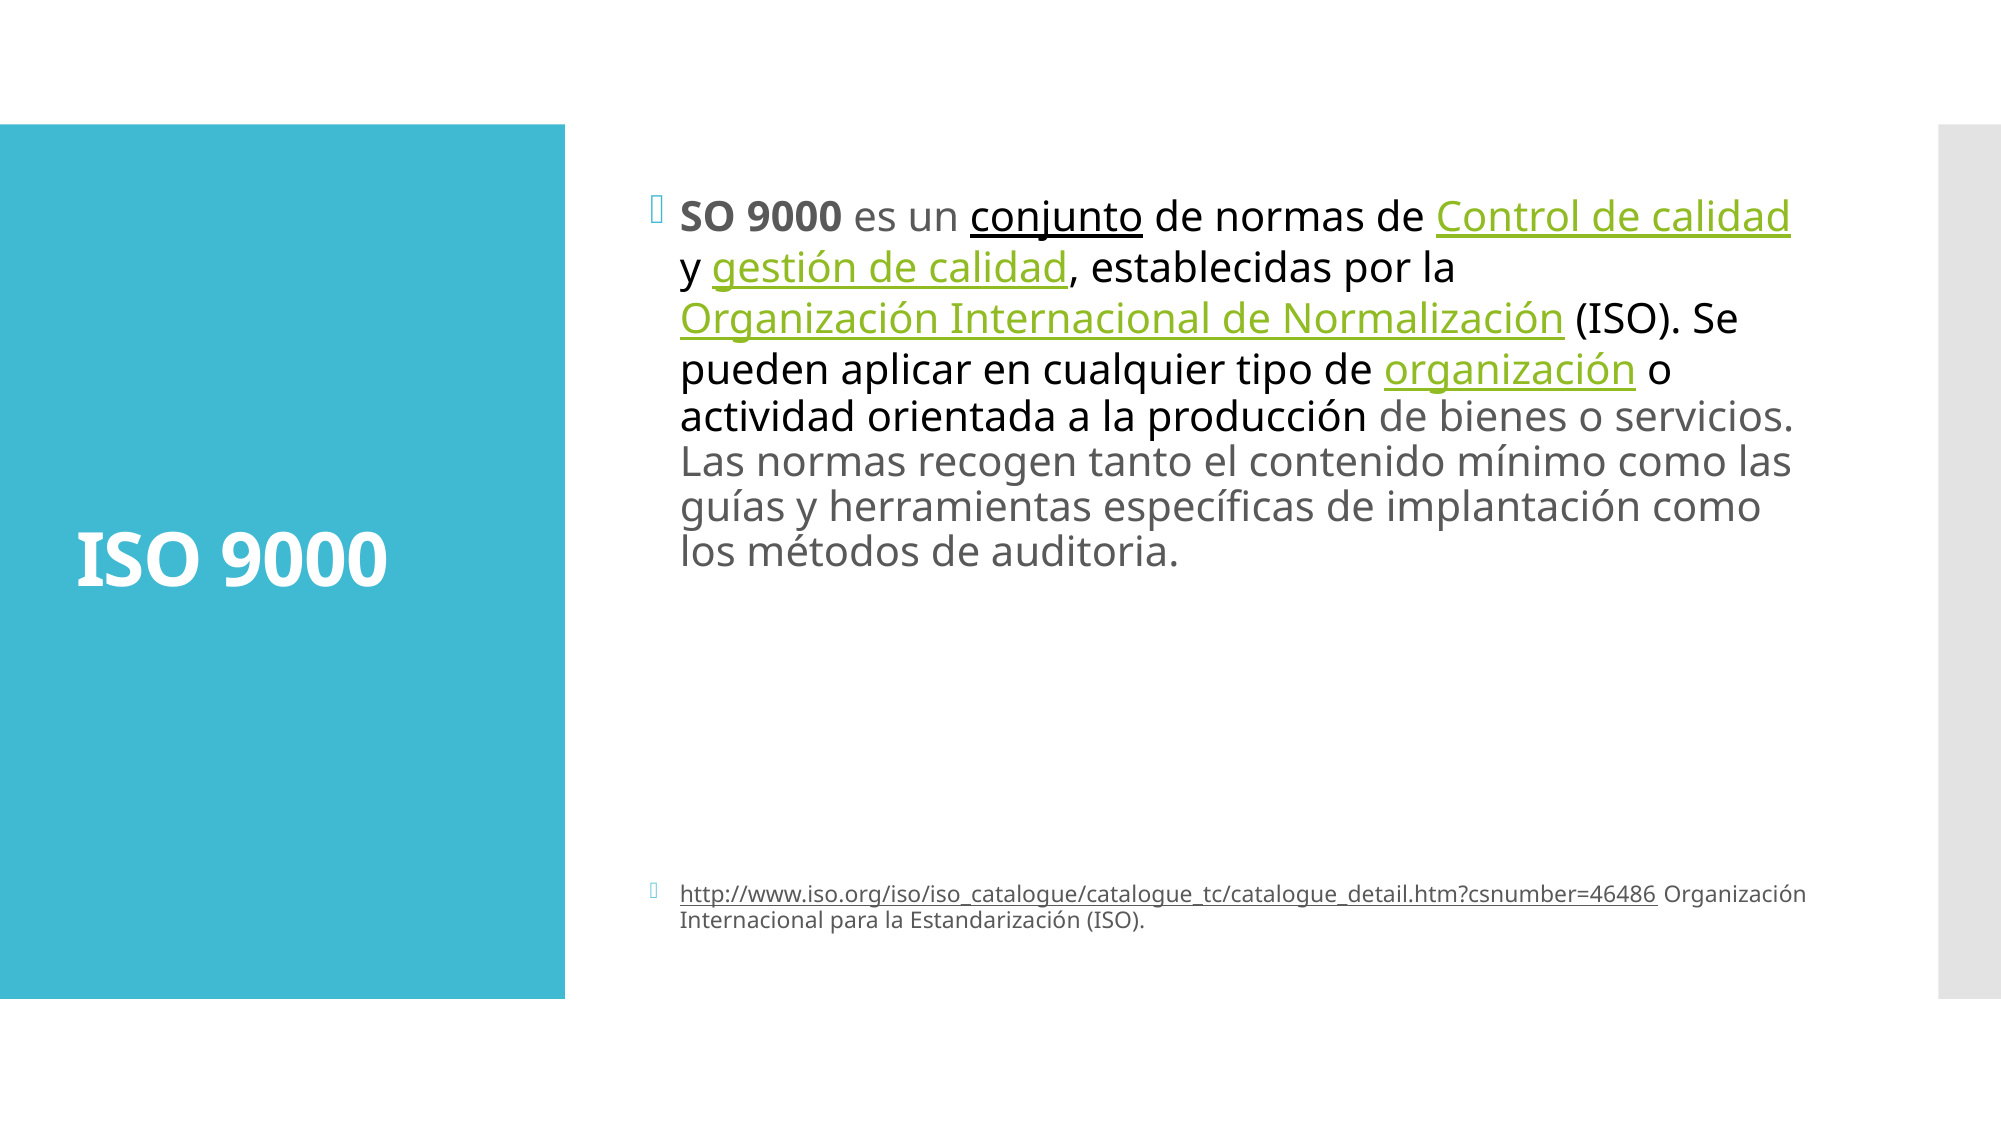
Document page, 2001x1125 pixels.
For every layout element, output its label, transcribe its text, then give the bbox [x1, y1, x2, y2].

list SO 9000 es un conjunto de normas de Control de calidad y gestión de calidad, establecidas por la Organización Internacional de Normalización (ISO). Se pueden aplicar en cualquier tipo de organización o actividad orientada a la producción de bienes o servicios. Las normas recogen tanto el contenido mínimo como las guías y herramientas específicas de implantación como los métodos de auditoria. http://www.iso.org/iso/iso_catalogue/catalogue_tc/catalogue_detail.htm?csnumber=46486 Organización Internacional para la Estandarización (ISO). [634, 141, 1835, 982]
title ISO 9000 [41, 184, 525, 940]
